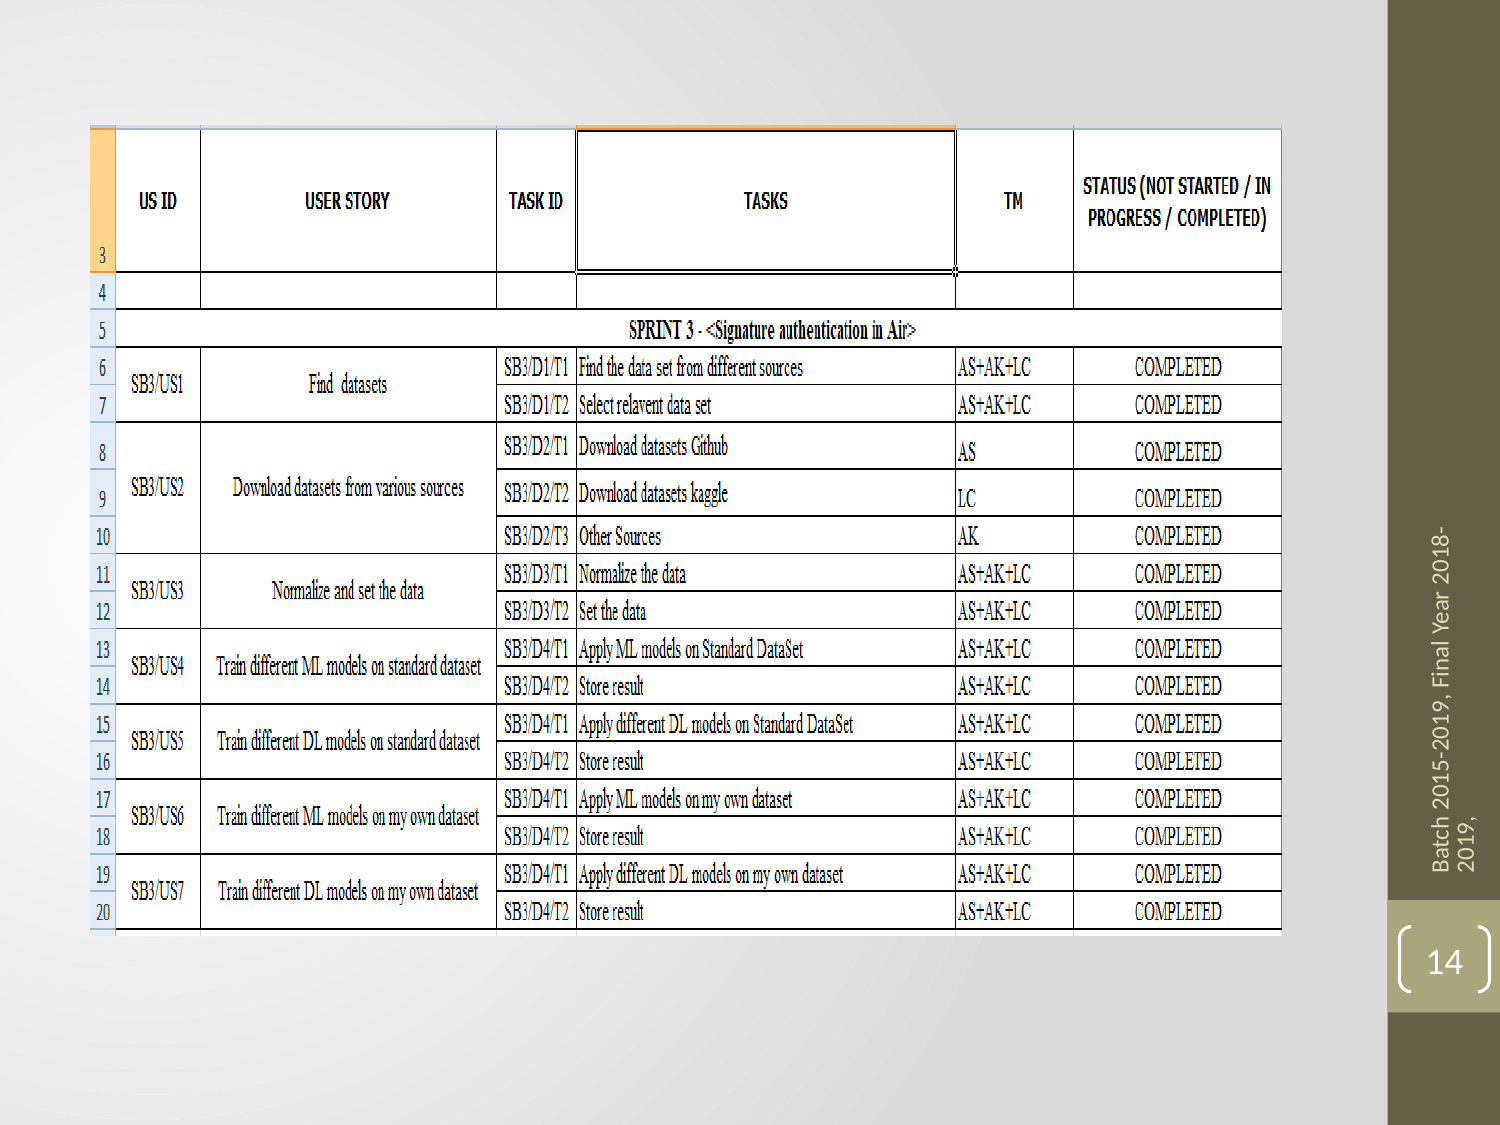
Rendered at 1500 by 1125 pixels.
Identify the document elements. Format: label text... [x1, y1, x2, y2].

footer Batch 2015-2019, Final Year 2018-2019, [1408, 500, 1469, 889]
slide_number 14 [1397, 925, 1492, 994]
picture [90, 124, 1283, 937]
